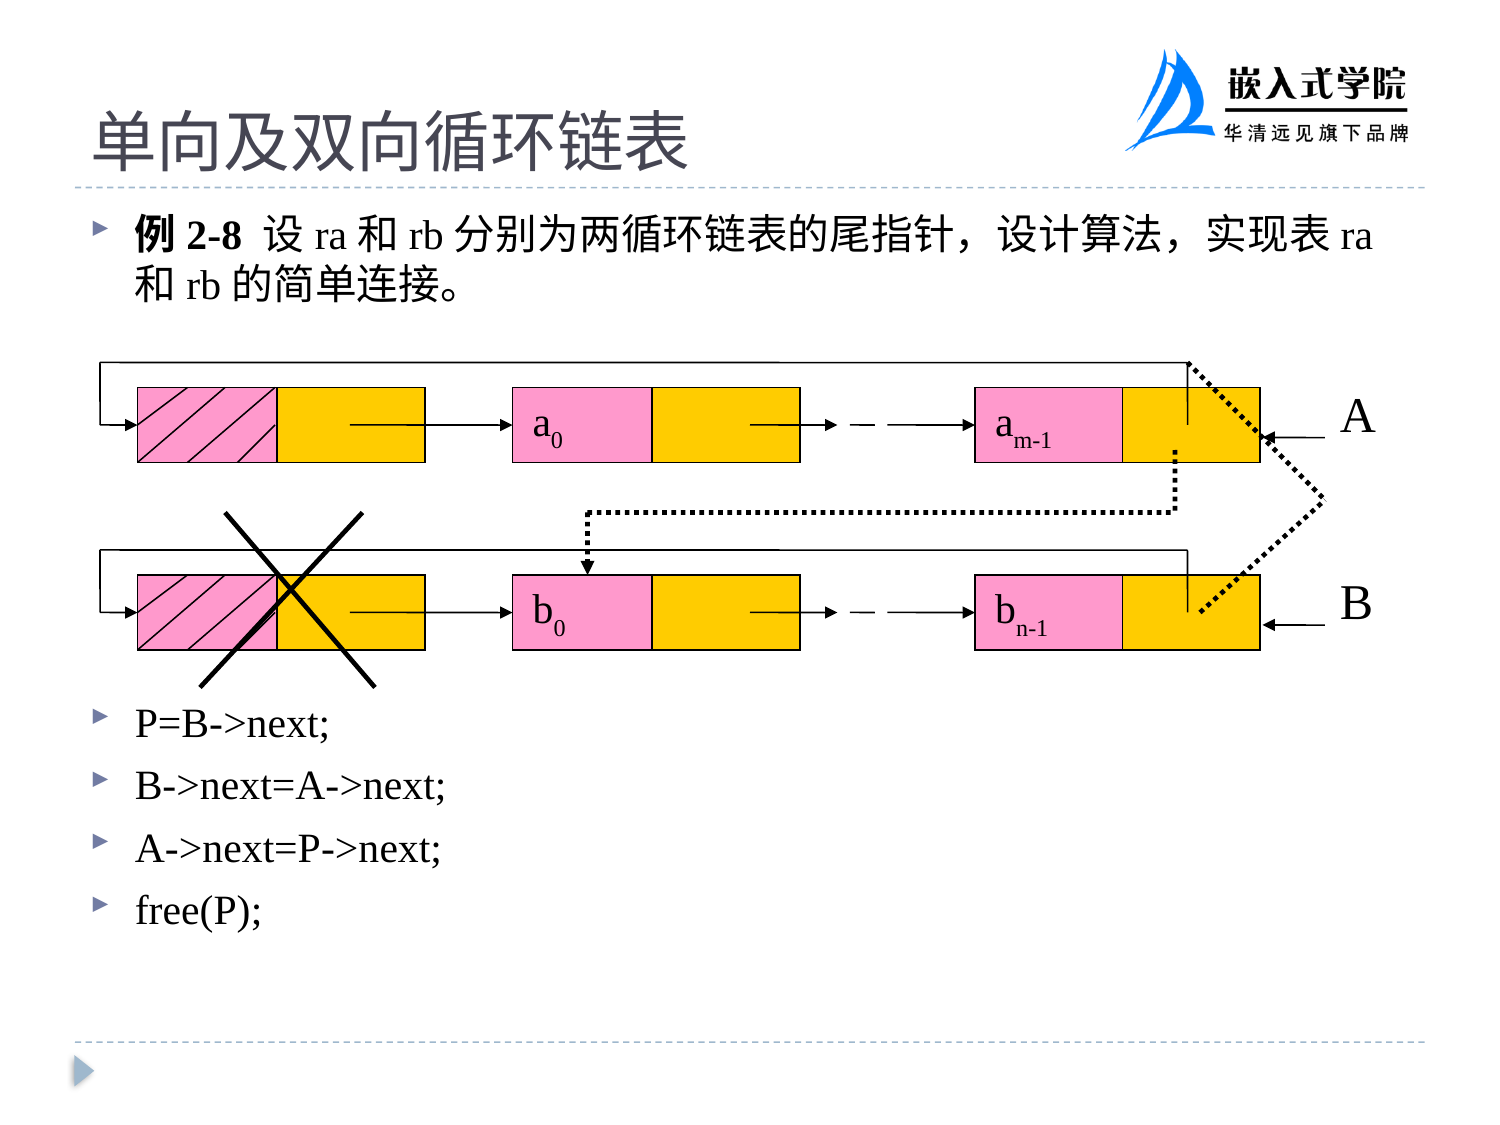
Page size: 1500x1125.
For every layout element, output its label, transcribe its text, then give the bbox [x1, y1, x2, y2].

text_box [99, 362, 197, 463]
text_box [1326, 362, 1401, 463]
title 单向及双向循环链表 [74, 24, 1426, 188]
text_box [1329, 549, 1401, 651]
slide_number [100, 1042, 426, 1103]
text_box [99, 549, 194, 651]
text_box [199, 362, 1326, 688]
list 例2-8 设ra和rb分别为两循环链表的尾指针，设计算法，实现表ra和rb的简单连接。 P=B->next; B->next=A->next; A->next=P->next; free(P); [74, 199, 1426, 1006]
